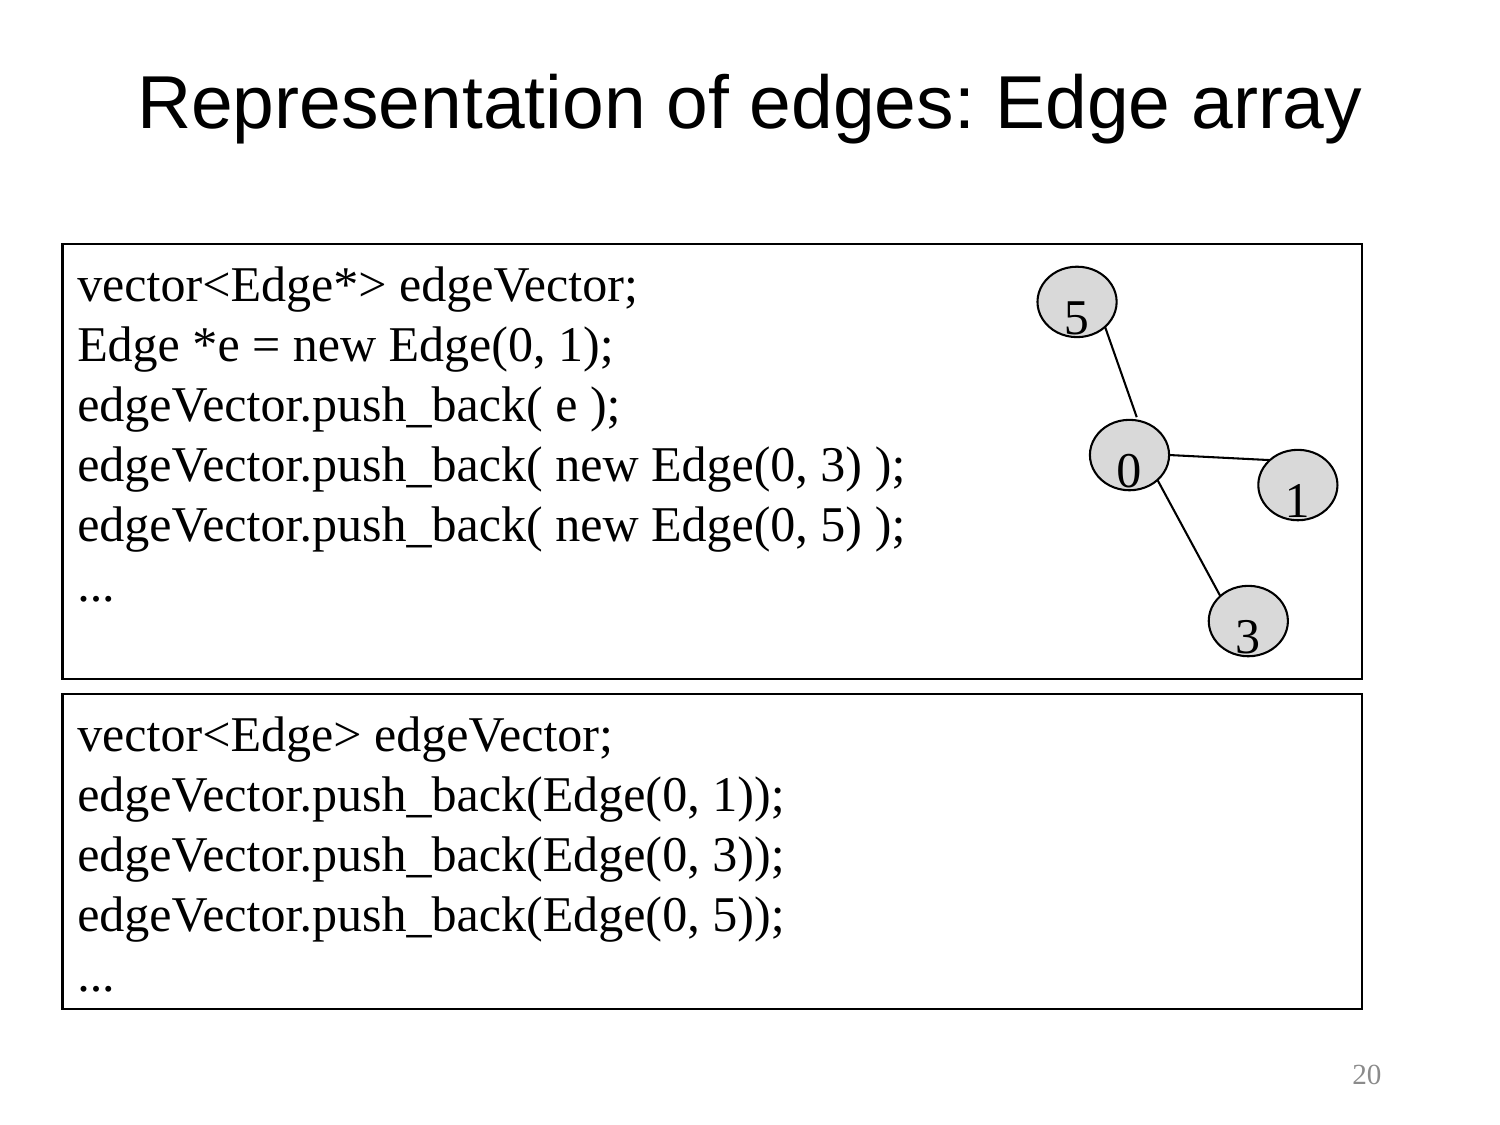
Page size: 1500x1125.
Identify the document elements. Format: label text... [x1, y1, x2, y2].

text_box vector<Edge*> edgeVector; Edge *e = new Edge(0, 1); edgeVector.push_back( e ); edgeVector.push_back( new Edge(0, 3) ); edgeVector.push_back( new Edge(0, 5) ); ... [62, 244, 1363, 679]
title Representation of edges: Edge array [0, 46, 1500, 163]
text_box vector<Edge> edgeVector; edgeVector.push_back(Edge(0, 1)); edgeVector.push_back(Edge(0, 3)); edgeVector.push_back(Edge(0, 5)); ... [62, 693, 1363, 1009]
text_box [1037, 266, 1338, 657]
slide_number 20 [1059, 1042, 1397, 1103]
